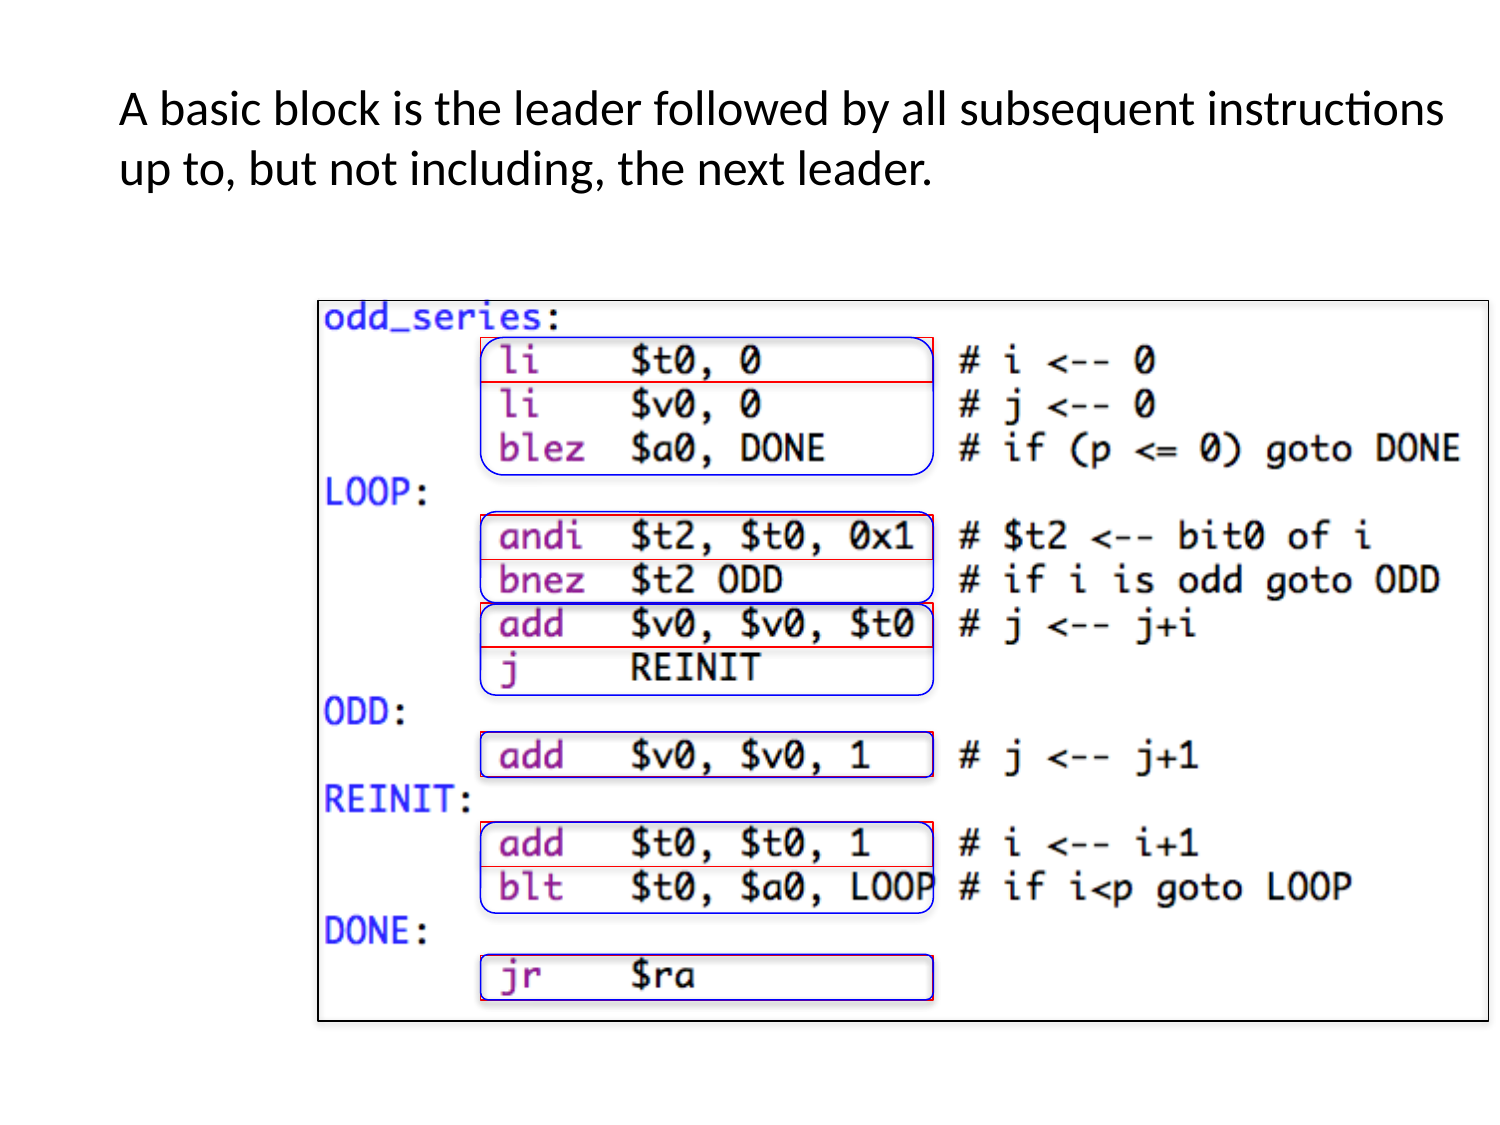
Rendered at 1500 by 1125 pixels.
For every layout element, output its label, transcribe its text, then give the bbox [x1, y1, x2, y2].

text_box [317, 298, 1489, 1022]
text_box A basic block is the leader followed by all subsequent instructions up to, but not including, the next leader. [104, 68, 1461, 204]
